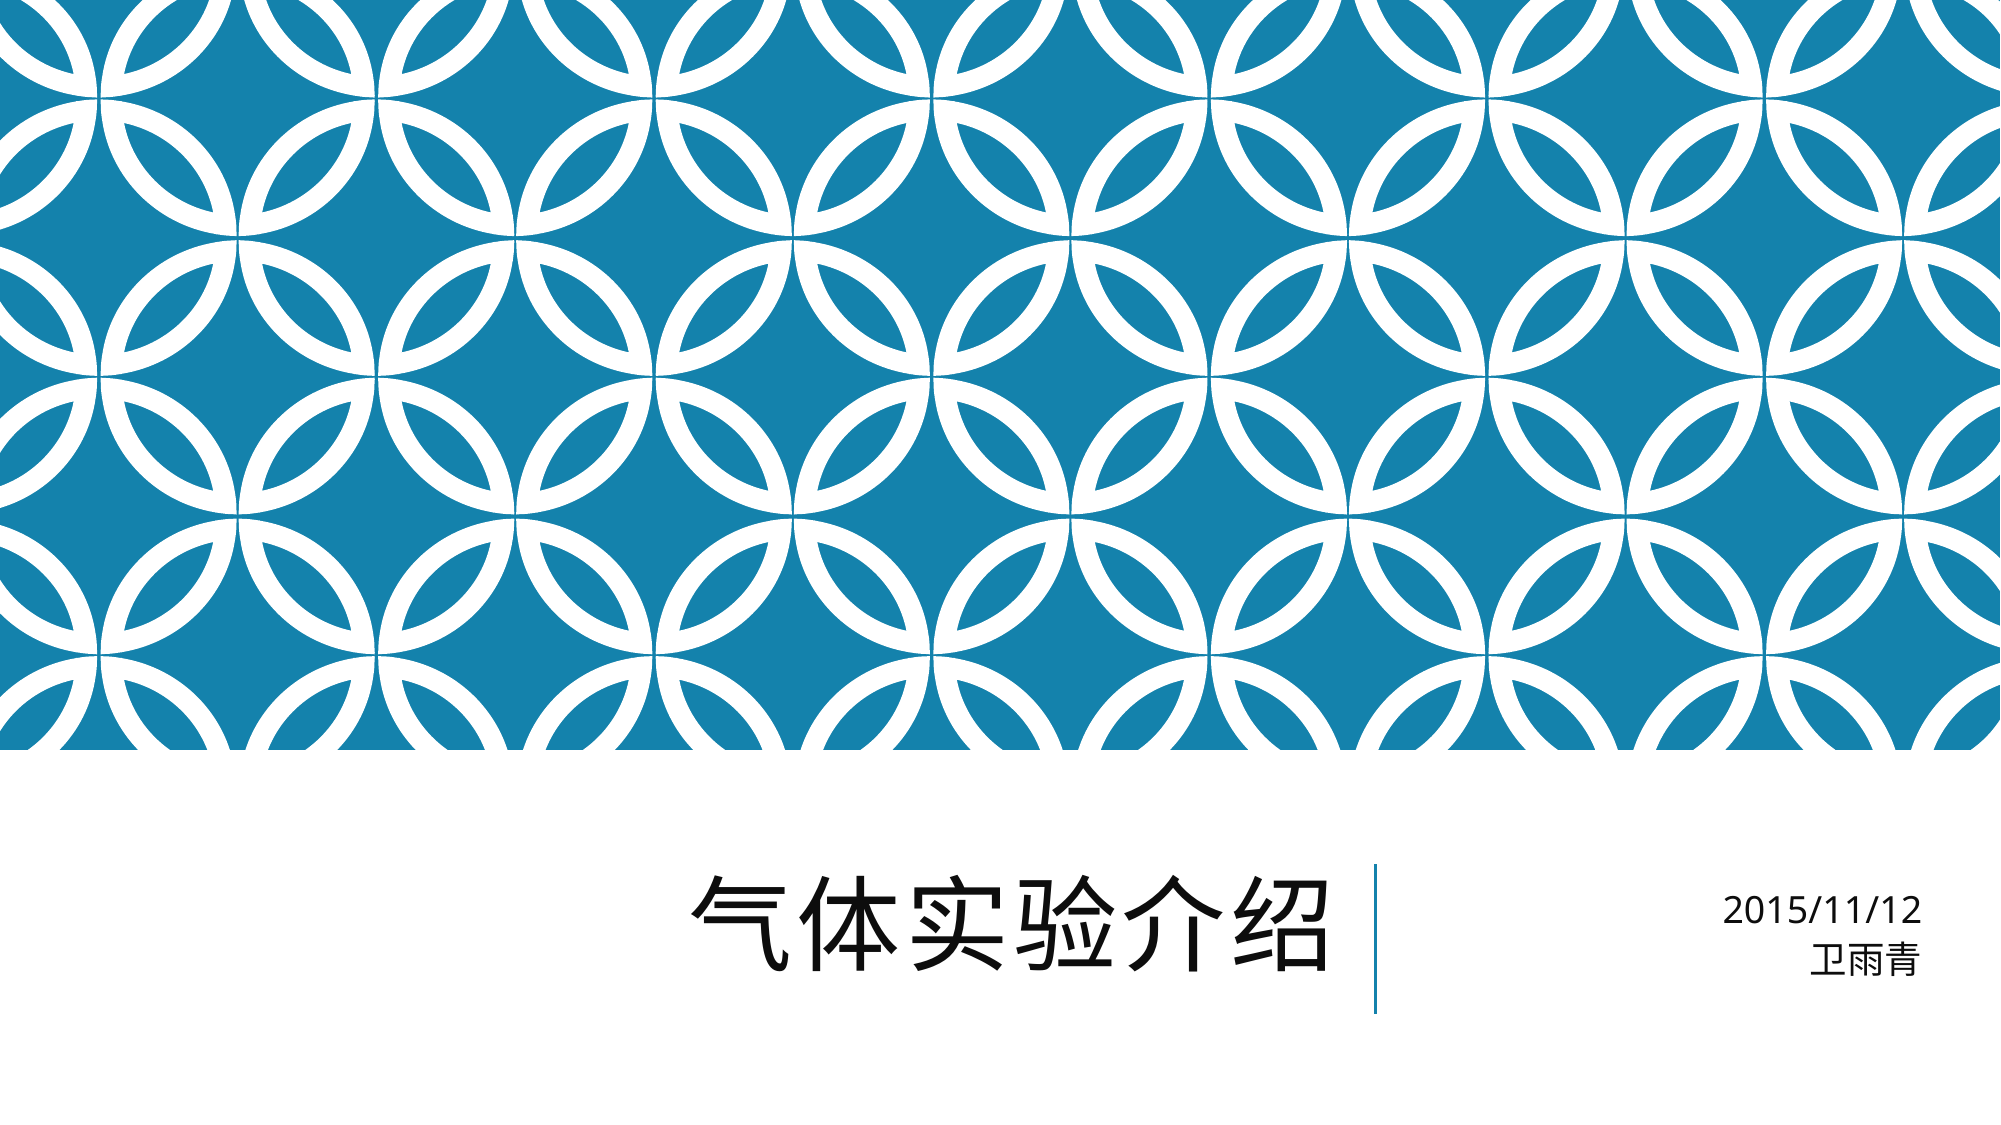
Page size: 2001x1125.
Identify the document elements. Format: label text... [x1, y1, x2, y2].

title 气体实验介绍 [75, 813, 1350, 1054]
subtitle 2015/11/12 卫雨青 [1412, 813, 1938, 1054]
